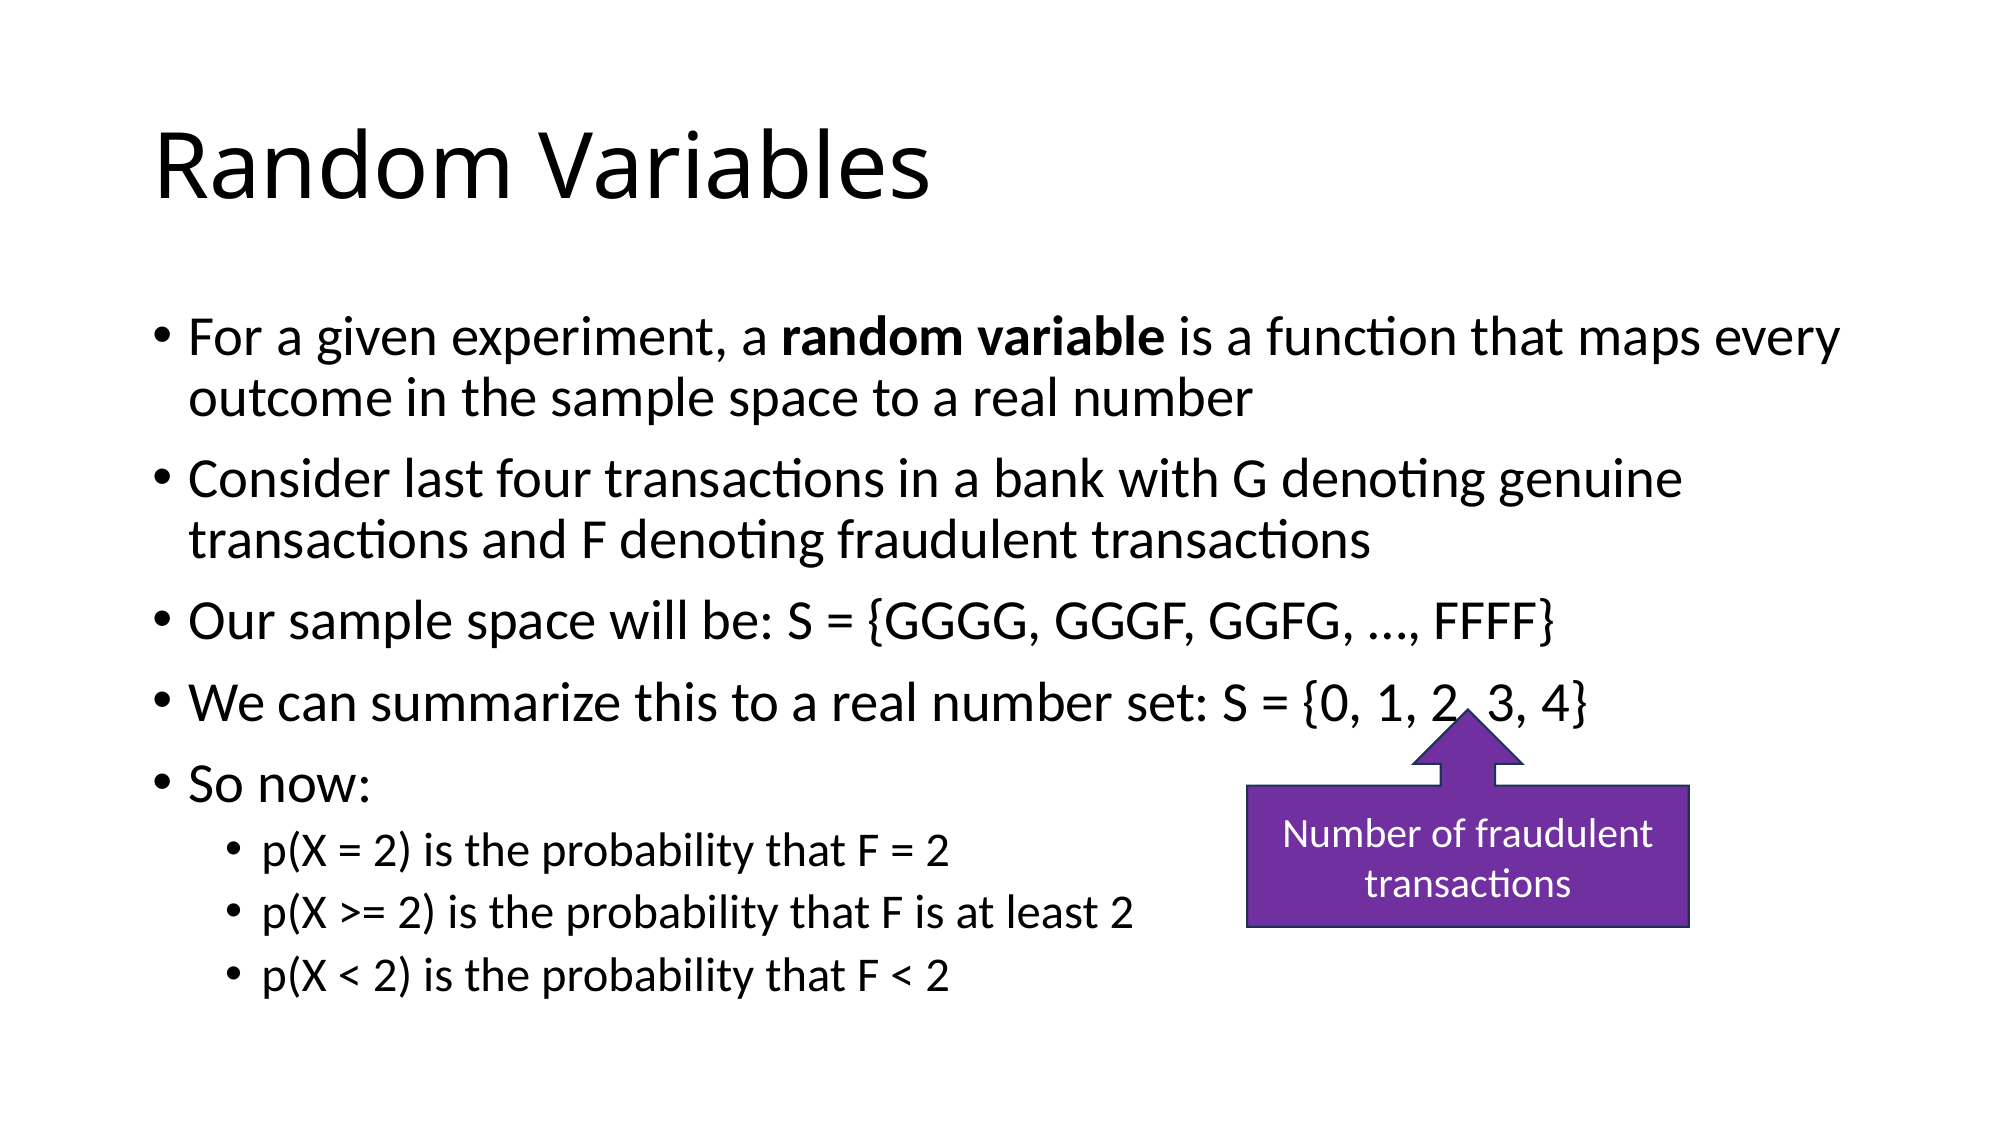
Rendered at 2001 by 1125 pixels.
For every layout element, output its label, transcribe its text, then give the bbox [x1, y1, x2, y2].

list For a given experiment, a random variable is a function that maps every outcome in the sample space to a real number Consider last four transactions in a bank with G denoting genuine transactions and F denoting fraudulent transactions Our sample space will be: S = {GGGG, GGGF, GGFG, …, FFFF} We can summarize this to a real number set: S = {0, 1, 2, 3, 4} So now: p(X = 2) is the probability that F = 2 p(X >= 2) is the probability that F is at least 2 p(X < 2) is the probability that F < 2 [137, 299, 1863, 1014]
title Random Variables [137, 59, 1863, 278]
text_box Number of fraudulent transactions [1246, 708, 1690, 928]
